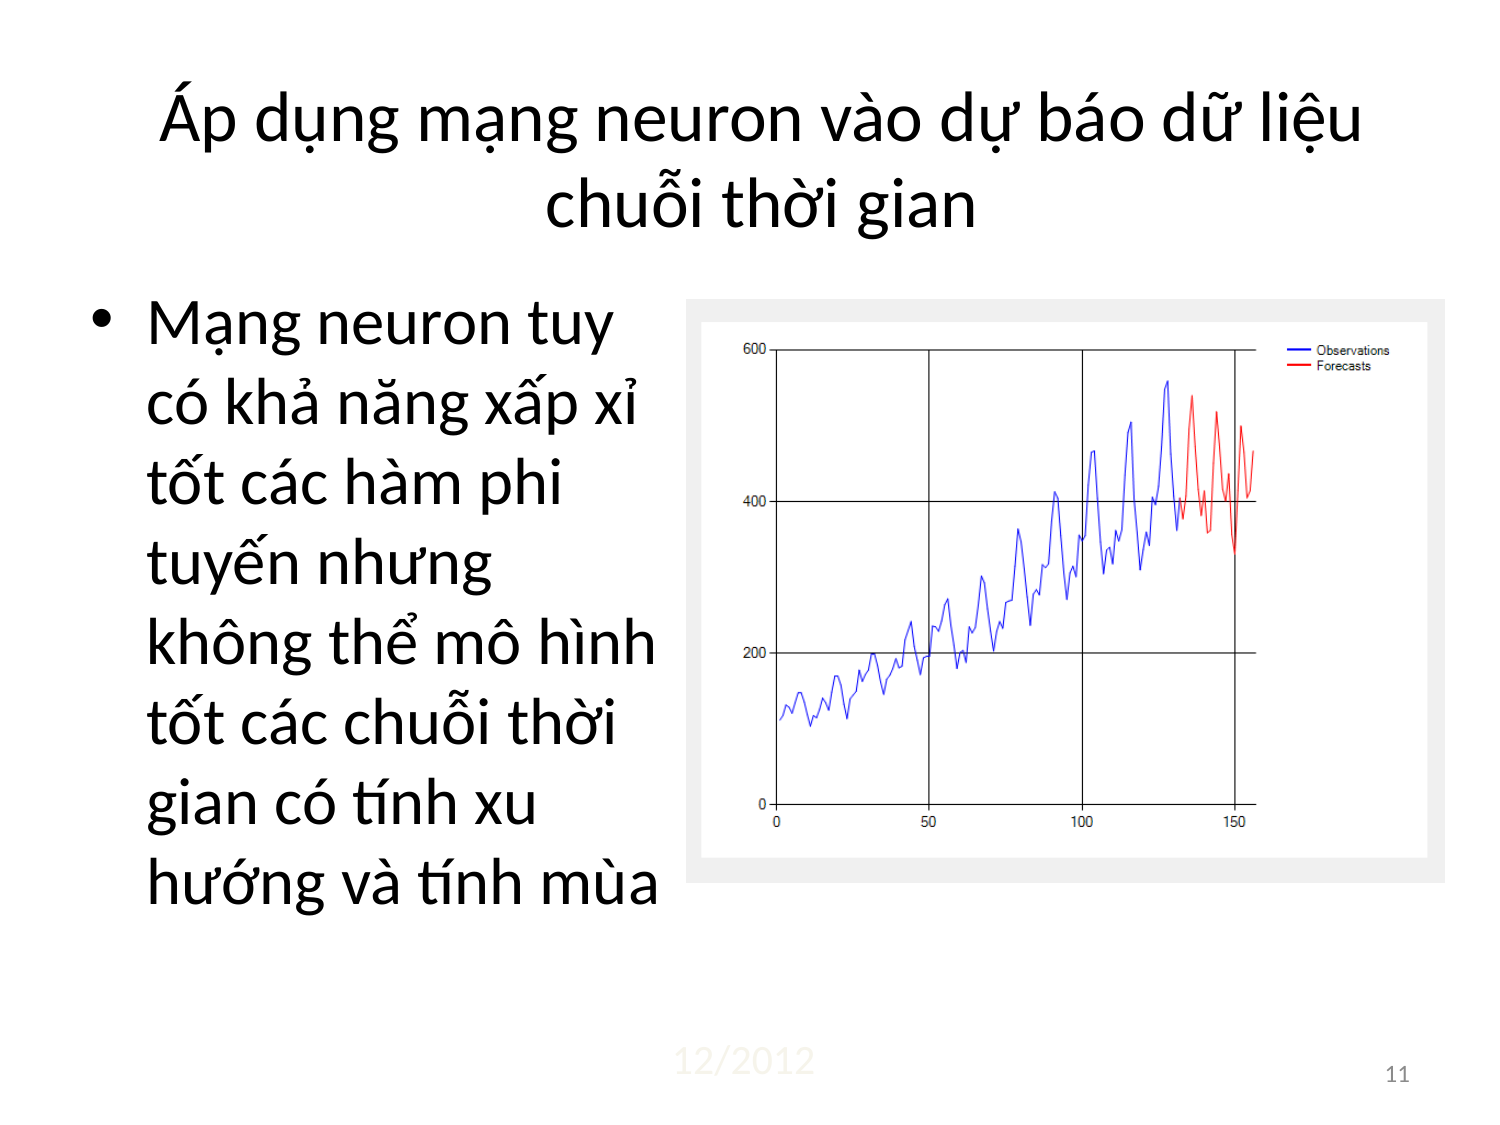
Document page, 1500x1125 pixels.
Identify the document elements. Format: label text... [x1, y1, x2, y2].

list Mạng neuron tuy có khả năng xấp xỉ tốt các hàm phi tuyến nhưng không thể mô hình tốt các chuỗi thời gian có tính xu hướng và tính mùa [75, 270, 688, 1013]
text_box 12/2012 [24, 1024, 1463, 1100]
picture [686, 299, 1445, 883]
title Áp dụng mạng neuron vào dự báo dữ liệu chuỗi thời gian [87, 62, 1438, 250]
